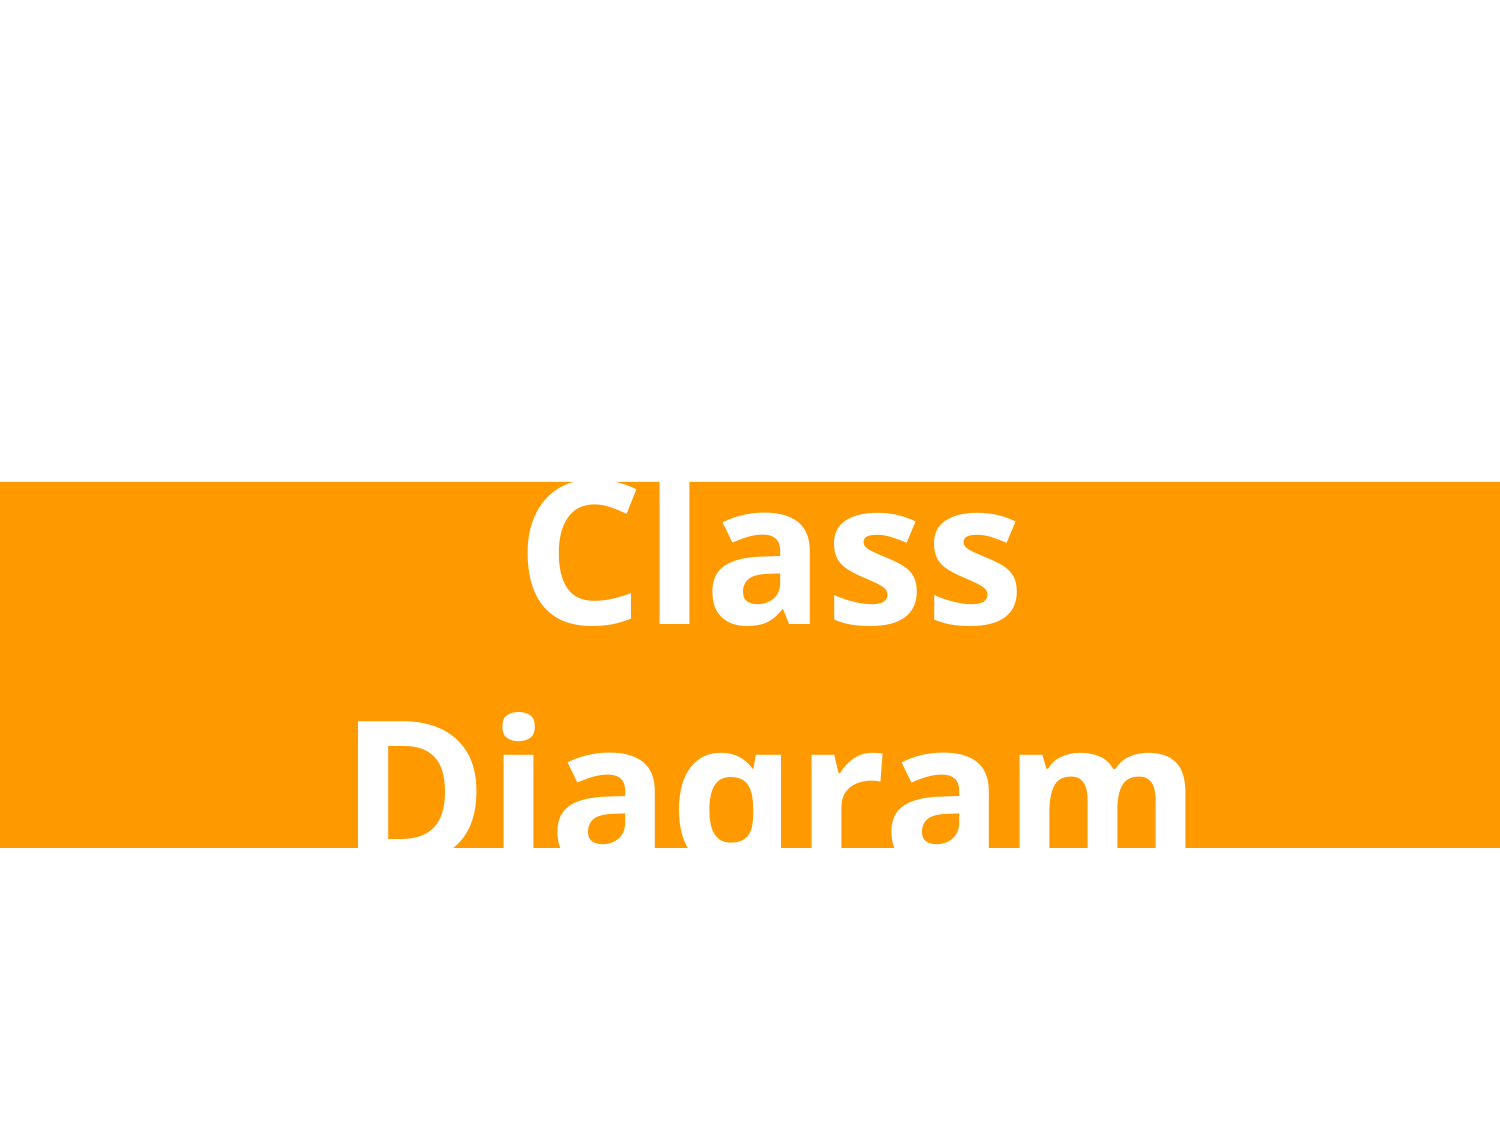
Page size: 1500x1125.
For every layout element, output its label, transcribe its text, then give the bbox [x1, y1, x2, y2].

title Class Diagram [123, 528, 1418, 801]
